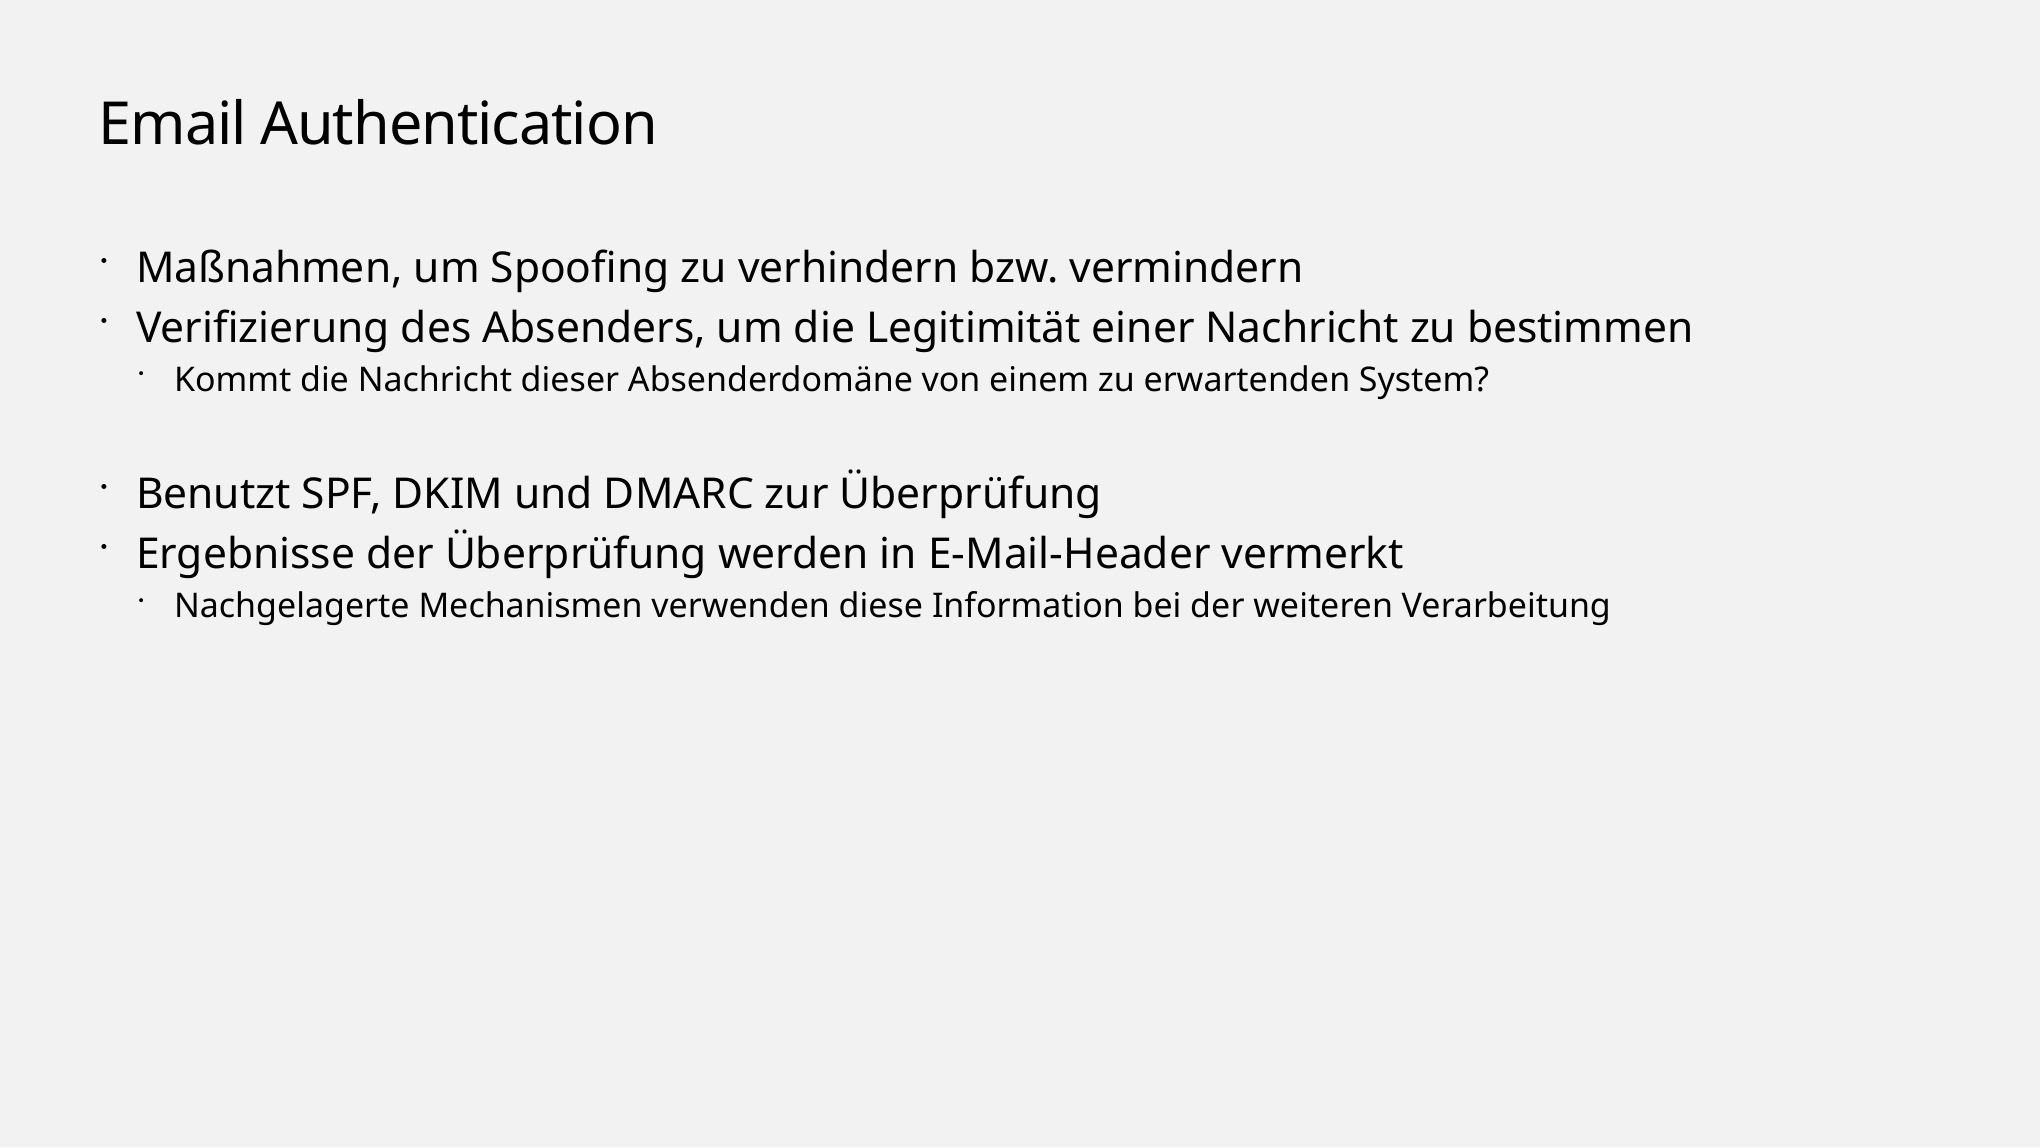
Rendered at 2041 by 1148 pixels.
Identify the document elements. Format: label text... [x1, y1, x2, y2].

list Maßnahmen, um Spoofing zu verhindern bzw. vermindern Verifizierung des Absenders, um die Legitimität einer Nachricht zu bestimmen Kommt die Nachricht dieser Absenderdomäne von einem zu erwartenden System? Benutzt SPF, DKIM und DMARC zur Überprüfung Ergebnisse der Überprüfung werden in E-Mail-Header vermerkt Nachgelagerte Mechanismen verwenden diese Information bei der weiteren Verarbeitung [97, 240, 1942, 700]
title Email Authentication [98, 85, 1943, 158]
